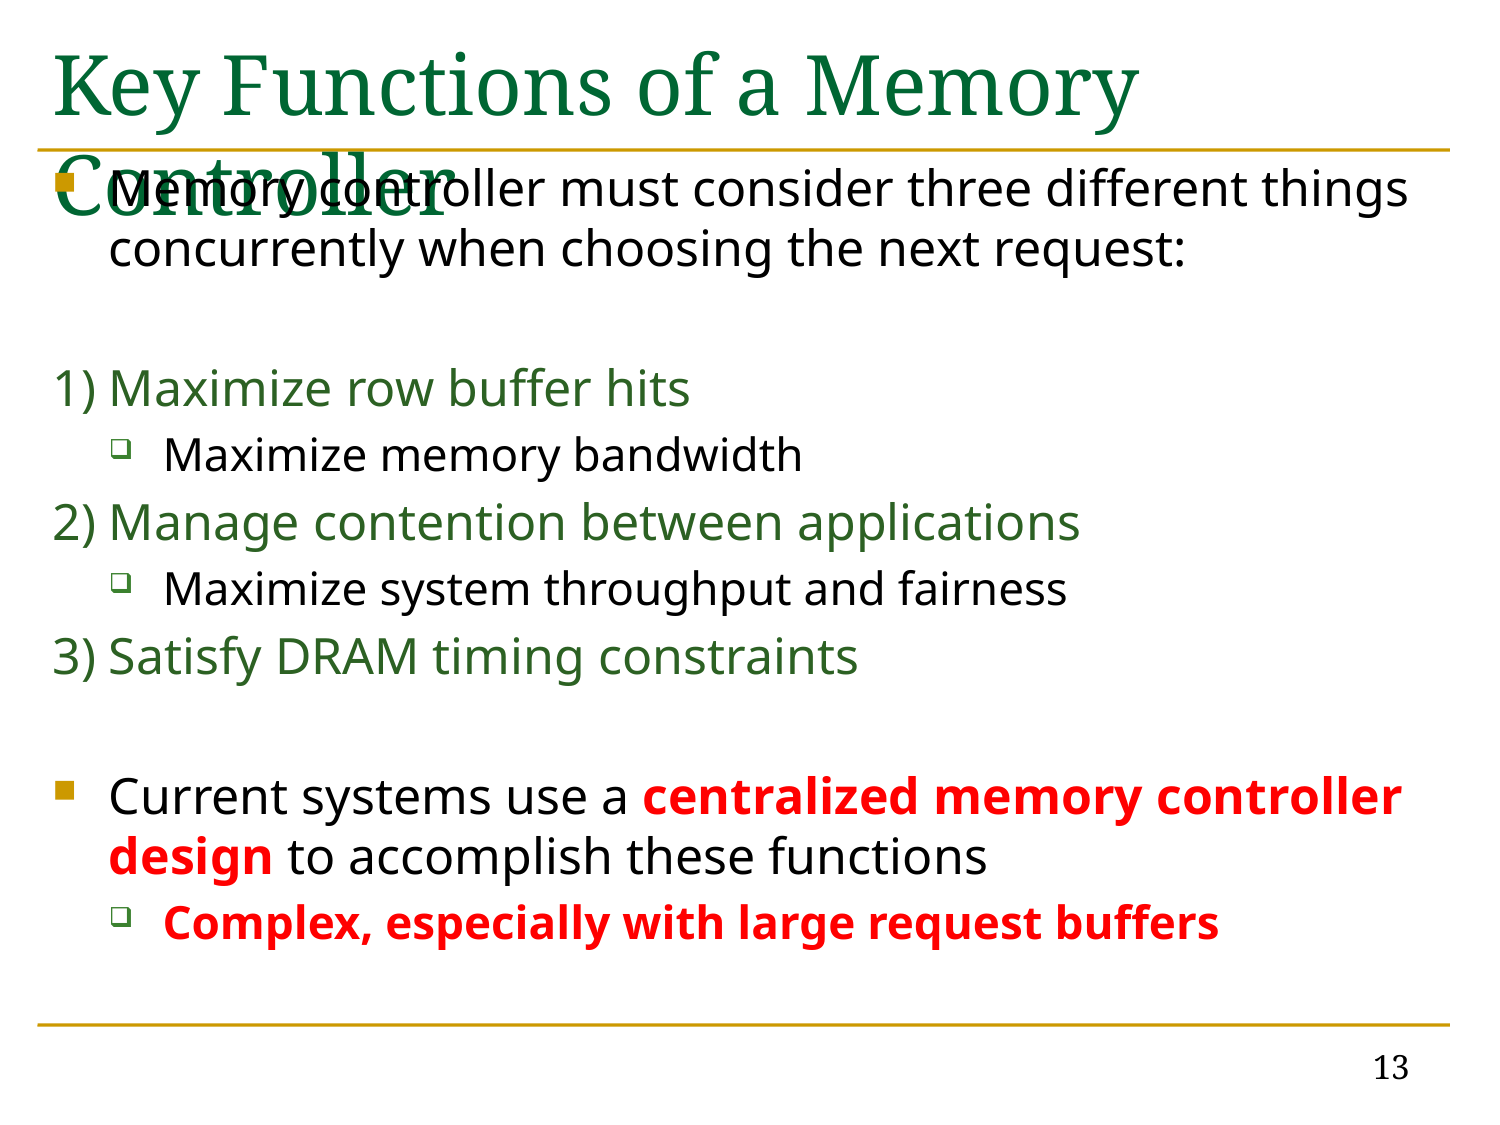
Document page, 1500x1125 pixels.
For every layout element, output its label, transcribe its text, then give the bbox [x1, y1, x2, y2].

list Memory controller must consider three different things concurrently when choosing the next request: 1) Maximize row buffer hits Maximize memory bandwidth 2) Manage contention between applications Maximize system throughput and fairness 3) Satisfy DRAM timing constraints Current systems use a centralized memory controller design to accomplish these functions Complex, especially with large request buffers [37, 148, 1451, 1026]
title Key Functions of a Memory Controller [37, 24, 1451, 148]
slide_number 13 [1074, 1023, 1426, 1100]
